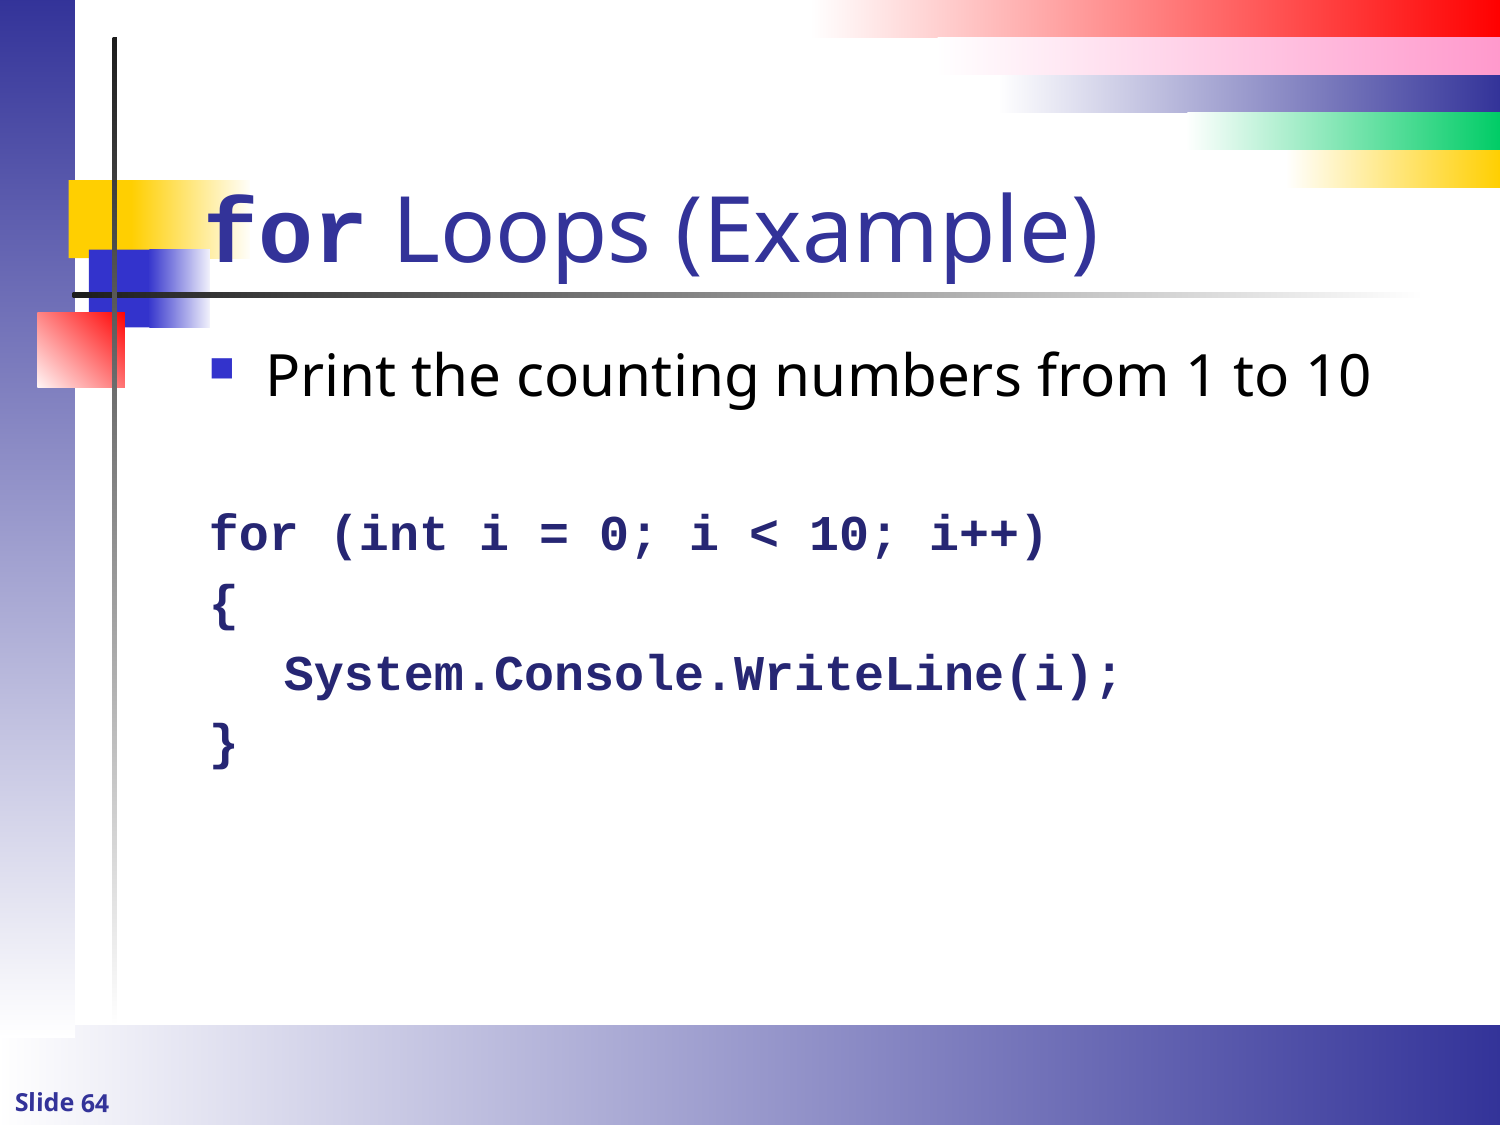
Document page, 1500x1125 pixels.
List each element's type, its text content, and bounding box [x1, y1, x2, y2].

list Print the counting numbers from 1 to 10 for (int i = 0; i < 10; i++) { System.Console.WriteLine(i); } [193, 330, 1470, 1007]
title for Loops (Example) [188, 101, 1468, 289]
